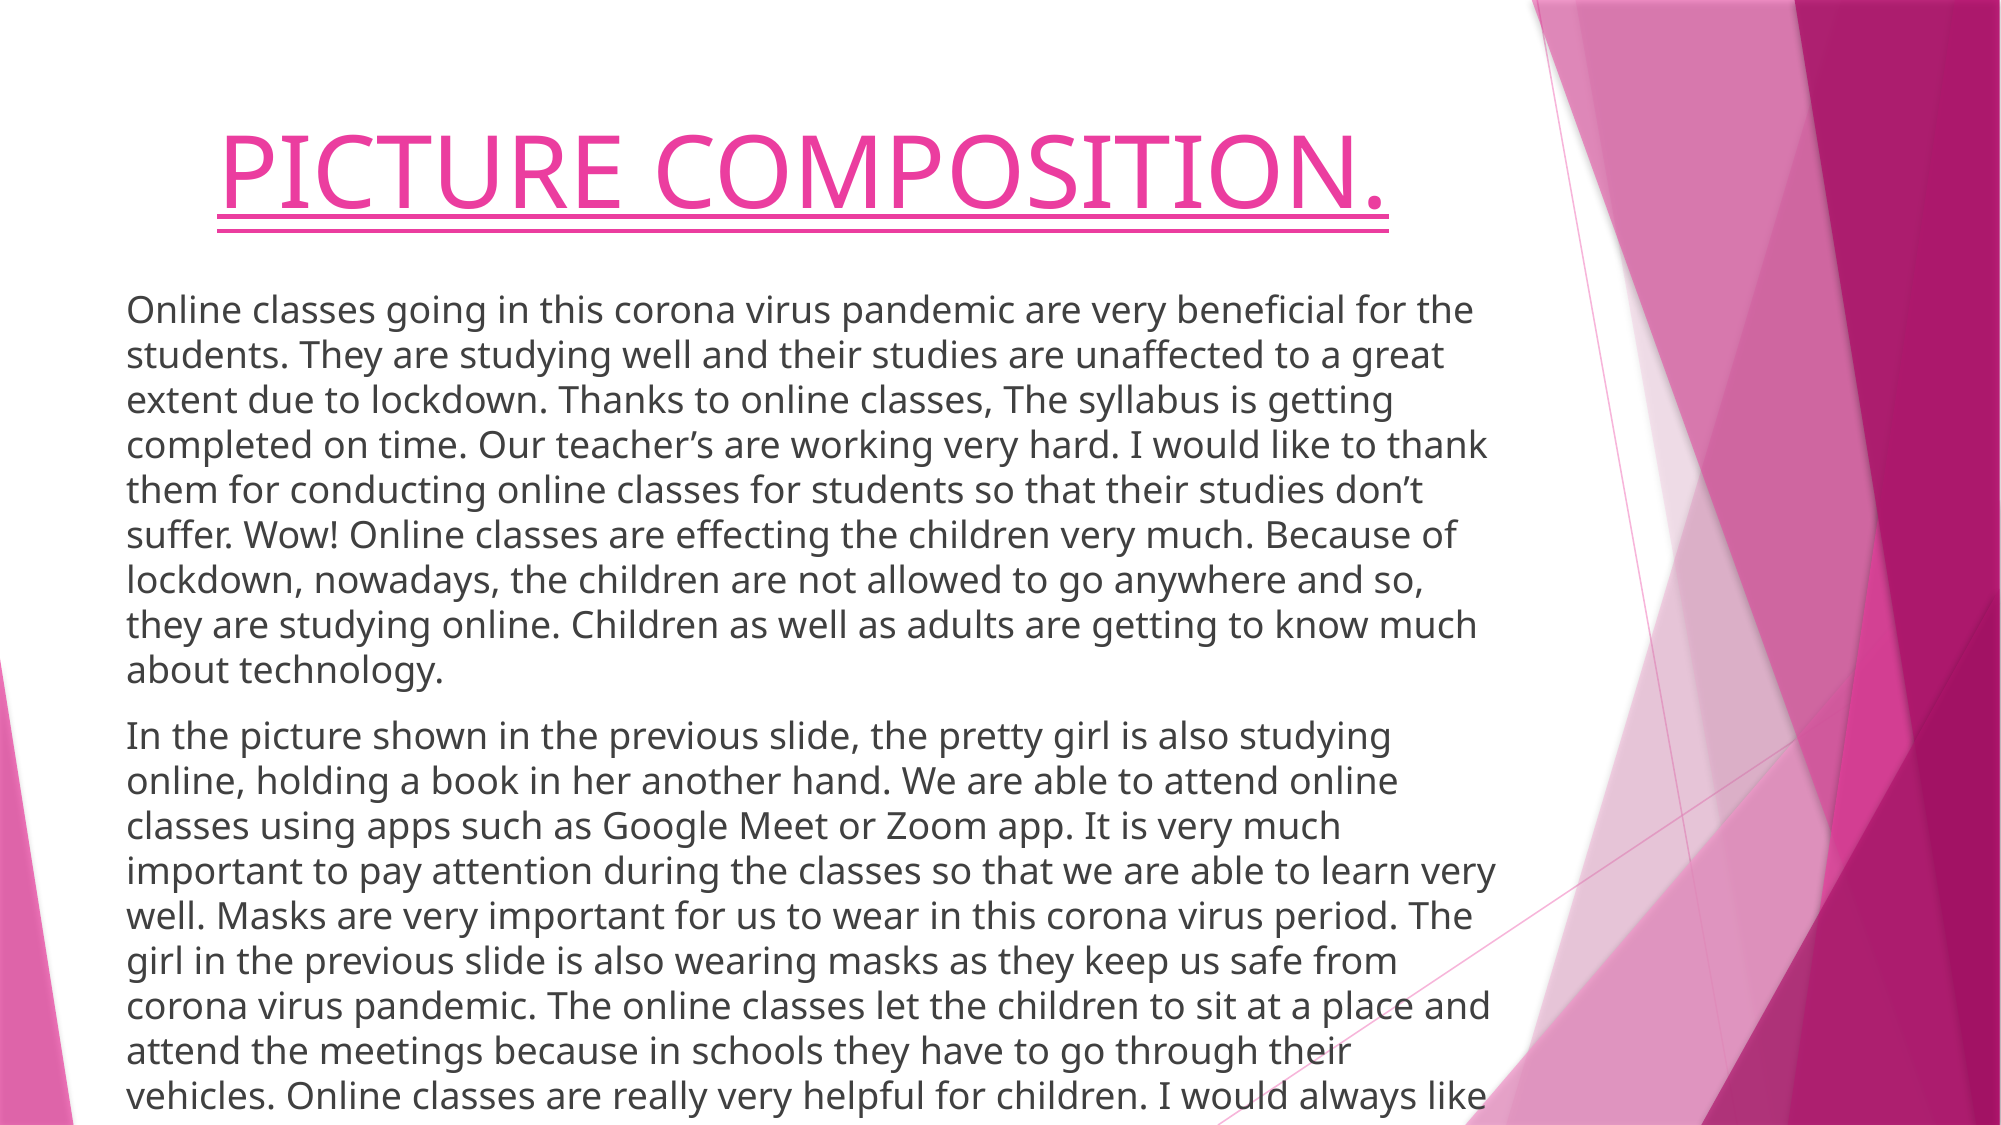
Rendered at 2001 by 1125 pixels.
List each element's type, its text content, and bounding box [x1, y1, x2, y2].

title PICTURE COMPOSITION. [111, 99, 1522, 278]
list Online classes going in this corona virus pandemic are very beneficial for the students. They are studying well and their studies are unaffected to a great extent due to lockdown. Thanks to online classes, The syllabus is getting completed on time. Our teacher’s are working very hard. I would like to thank them for conducting online classes for students so that their studies don’t suffer. Wow! Online classes are effecting the children very much. Because of lockdown, nowadays, the children are not allowed to go anywhere and so, they are studying online. Children as well as adults are getting to know much about technology. In the picture shown in the previous slide, the pretty girl is also studying online, holding a book in her another hand. We are able to attend online classes using apps such as Google Meet or Zoom app. It is very much important to pay attention during the classes so that we are able to learn very well. Masks are very important for us to wear in this corona virus period. The girl in the previous slide is also wearing masks as they keep us safe from corona virus pandemic. The online classes let the children to sit at a place and attend the meetings because in schools they have to go through their vehicles. Online classes are really very helpful for children. I would always like to study in online classes. [111, 278, 1522, 1068]
